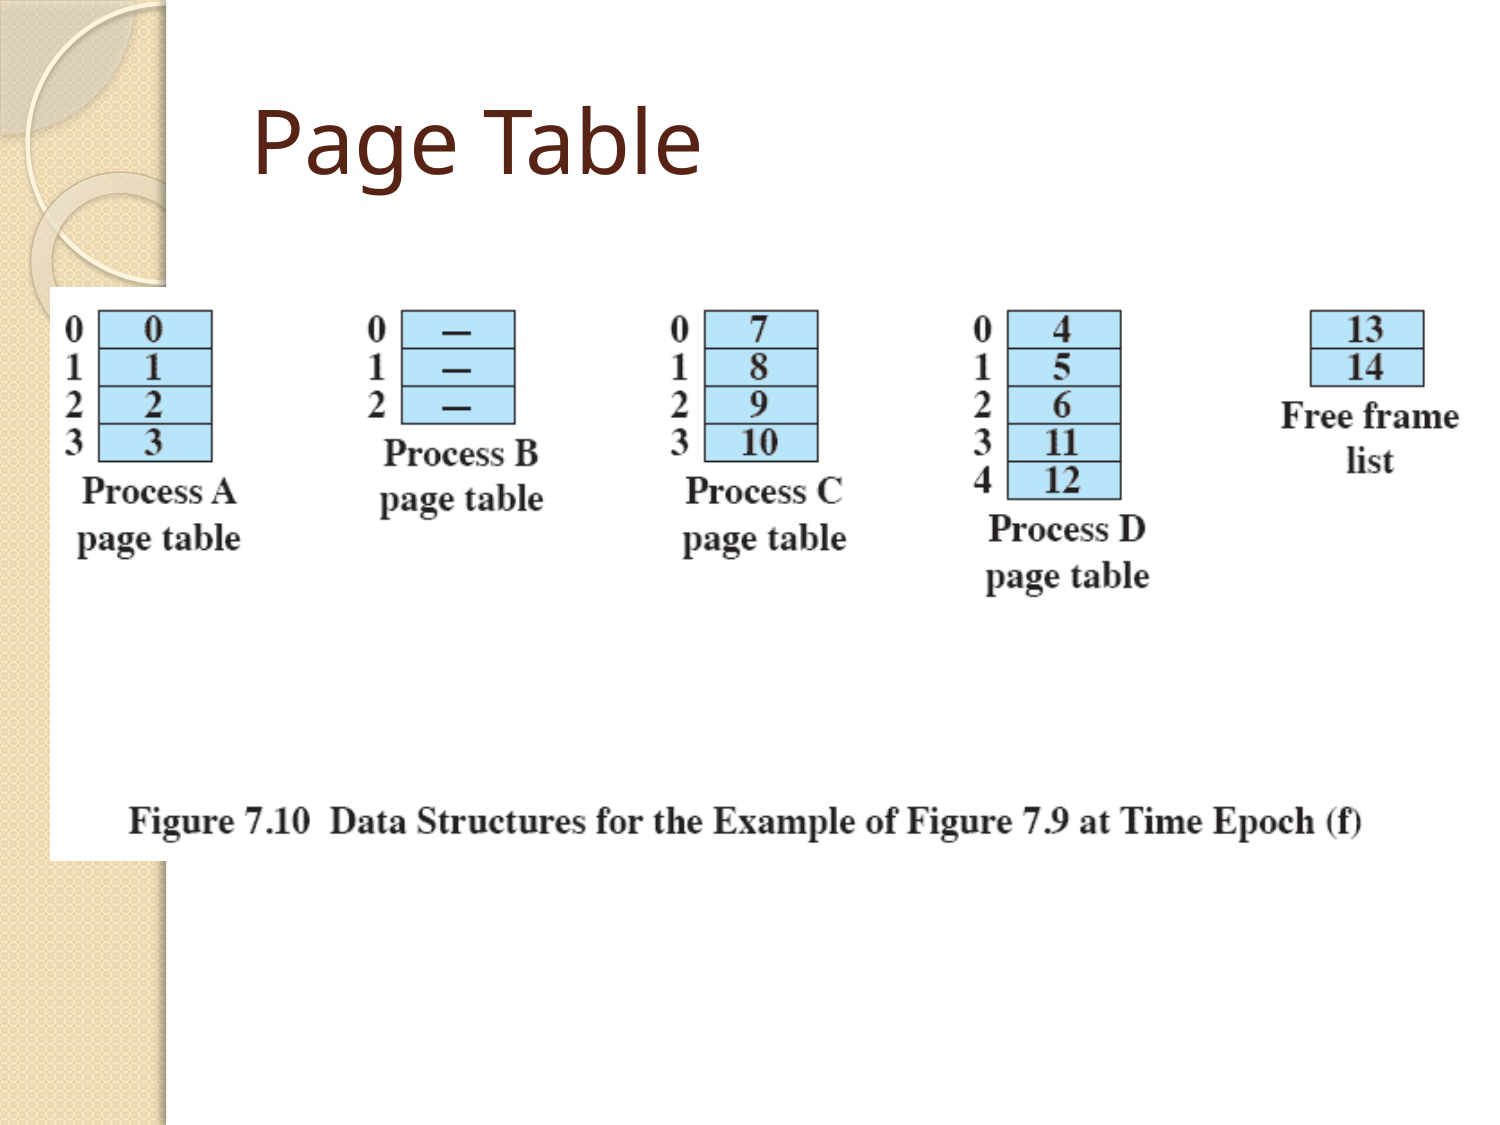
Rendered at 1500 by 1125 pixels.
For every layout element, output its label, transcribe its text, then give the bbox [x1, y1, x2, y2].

title Page Table [235, 45, 1466, 233]
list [49, 287, 1486, 862]
